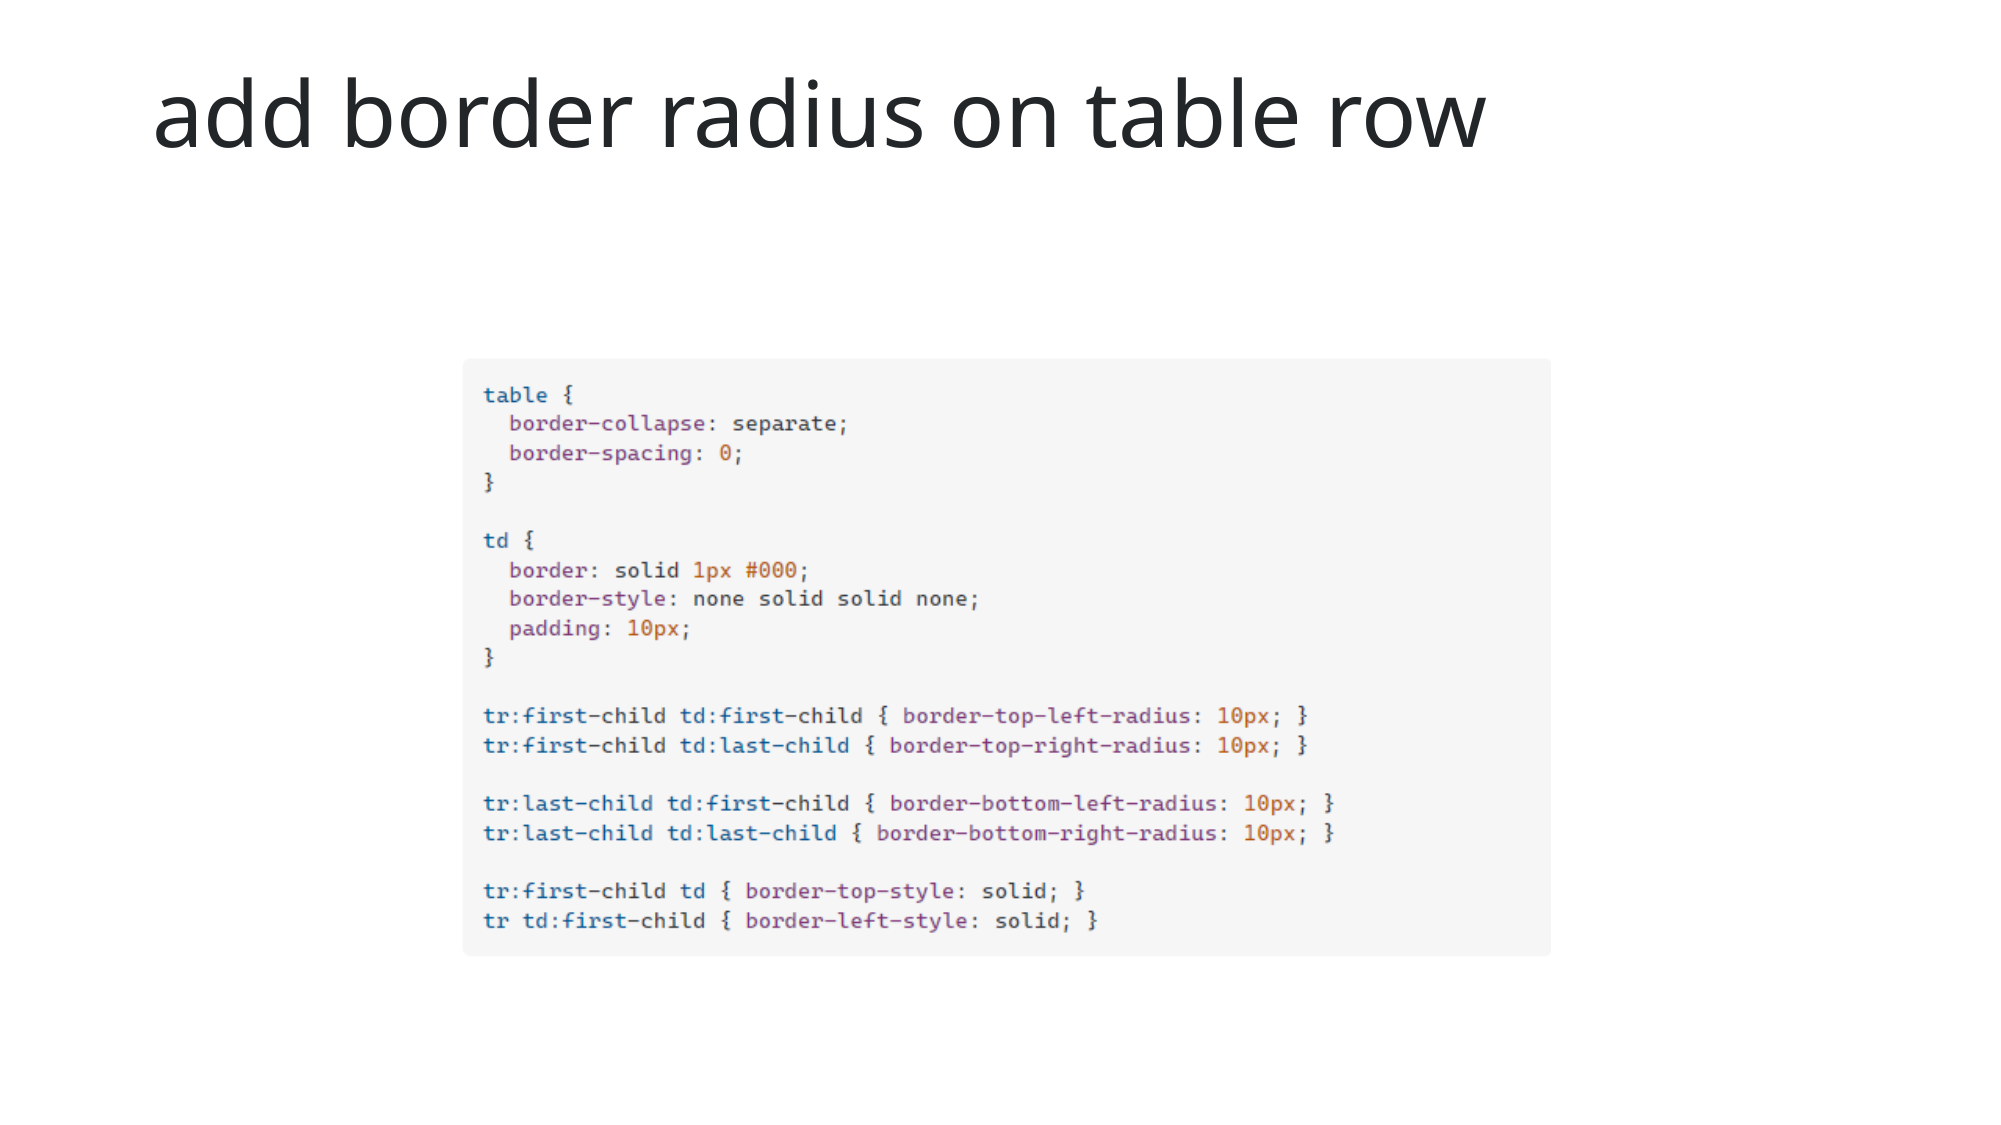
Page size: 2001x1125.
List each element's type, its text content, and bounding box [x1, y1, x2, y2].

title add border radius on table row [137, 59, 1863, 278]
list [449, 340, 1551, 973]
